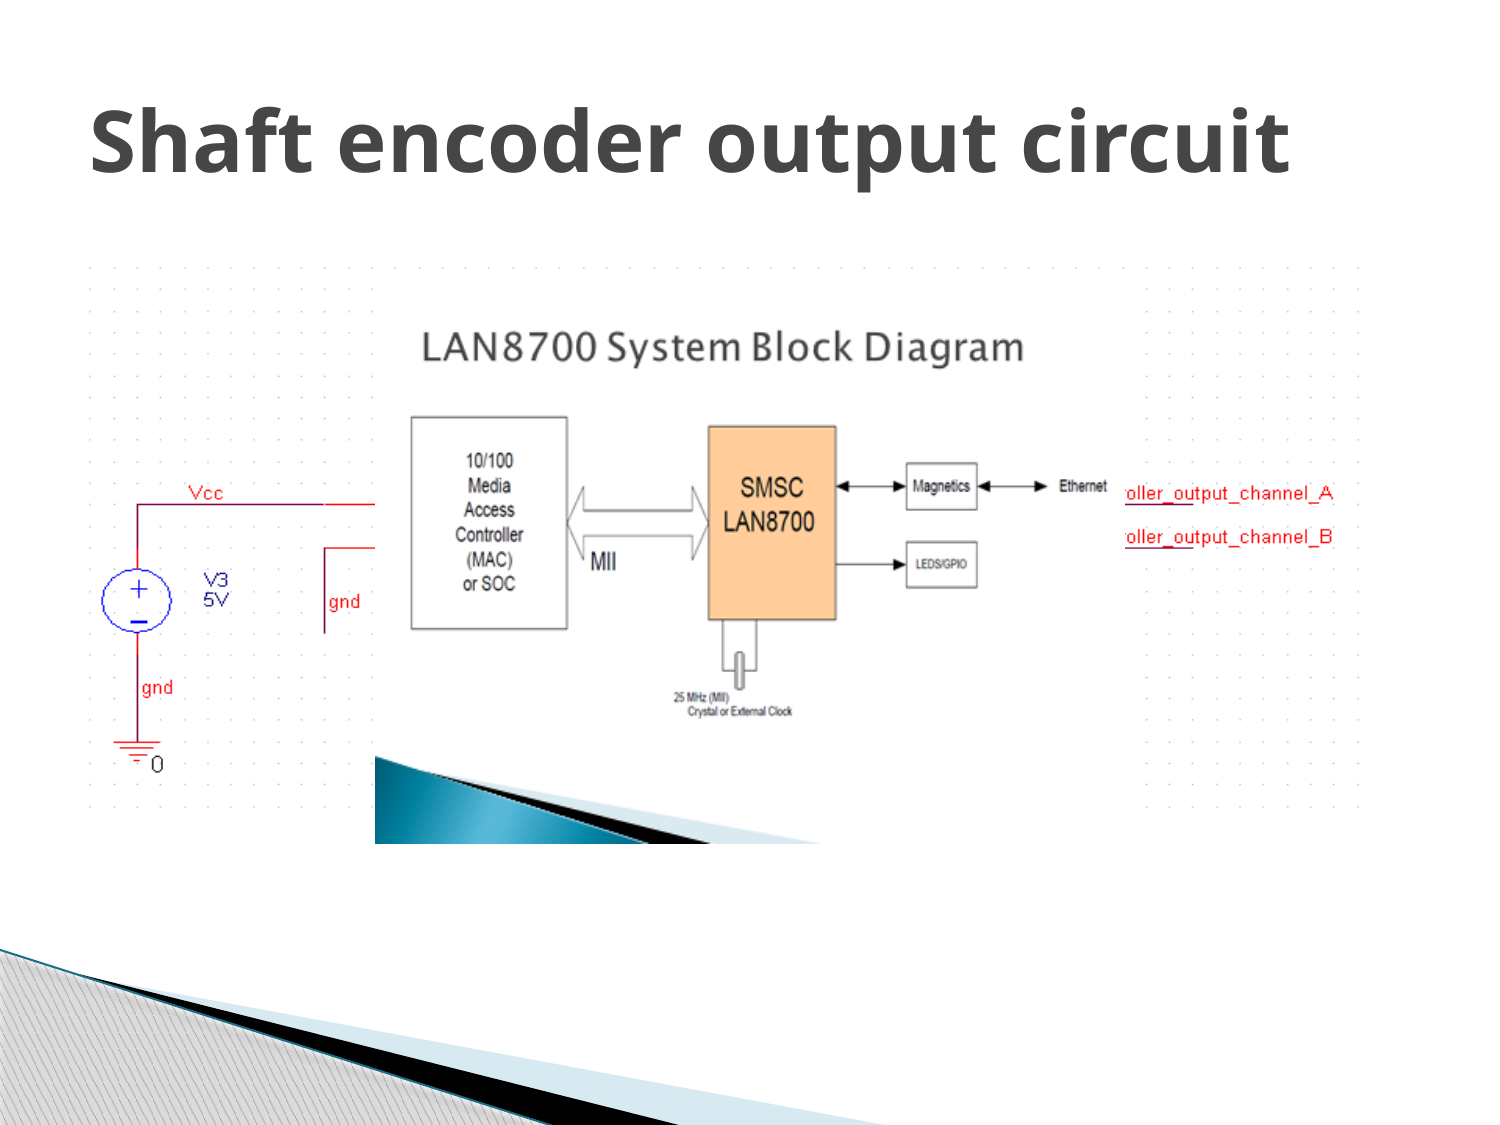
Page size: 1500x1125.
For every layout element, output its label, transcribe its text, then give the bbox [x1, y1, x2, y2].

picture [74, 249, 1376, 844]
title Shaft encoder output circuit [75, 45, 1425, 233]
